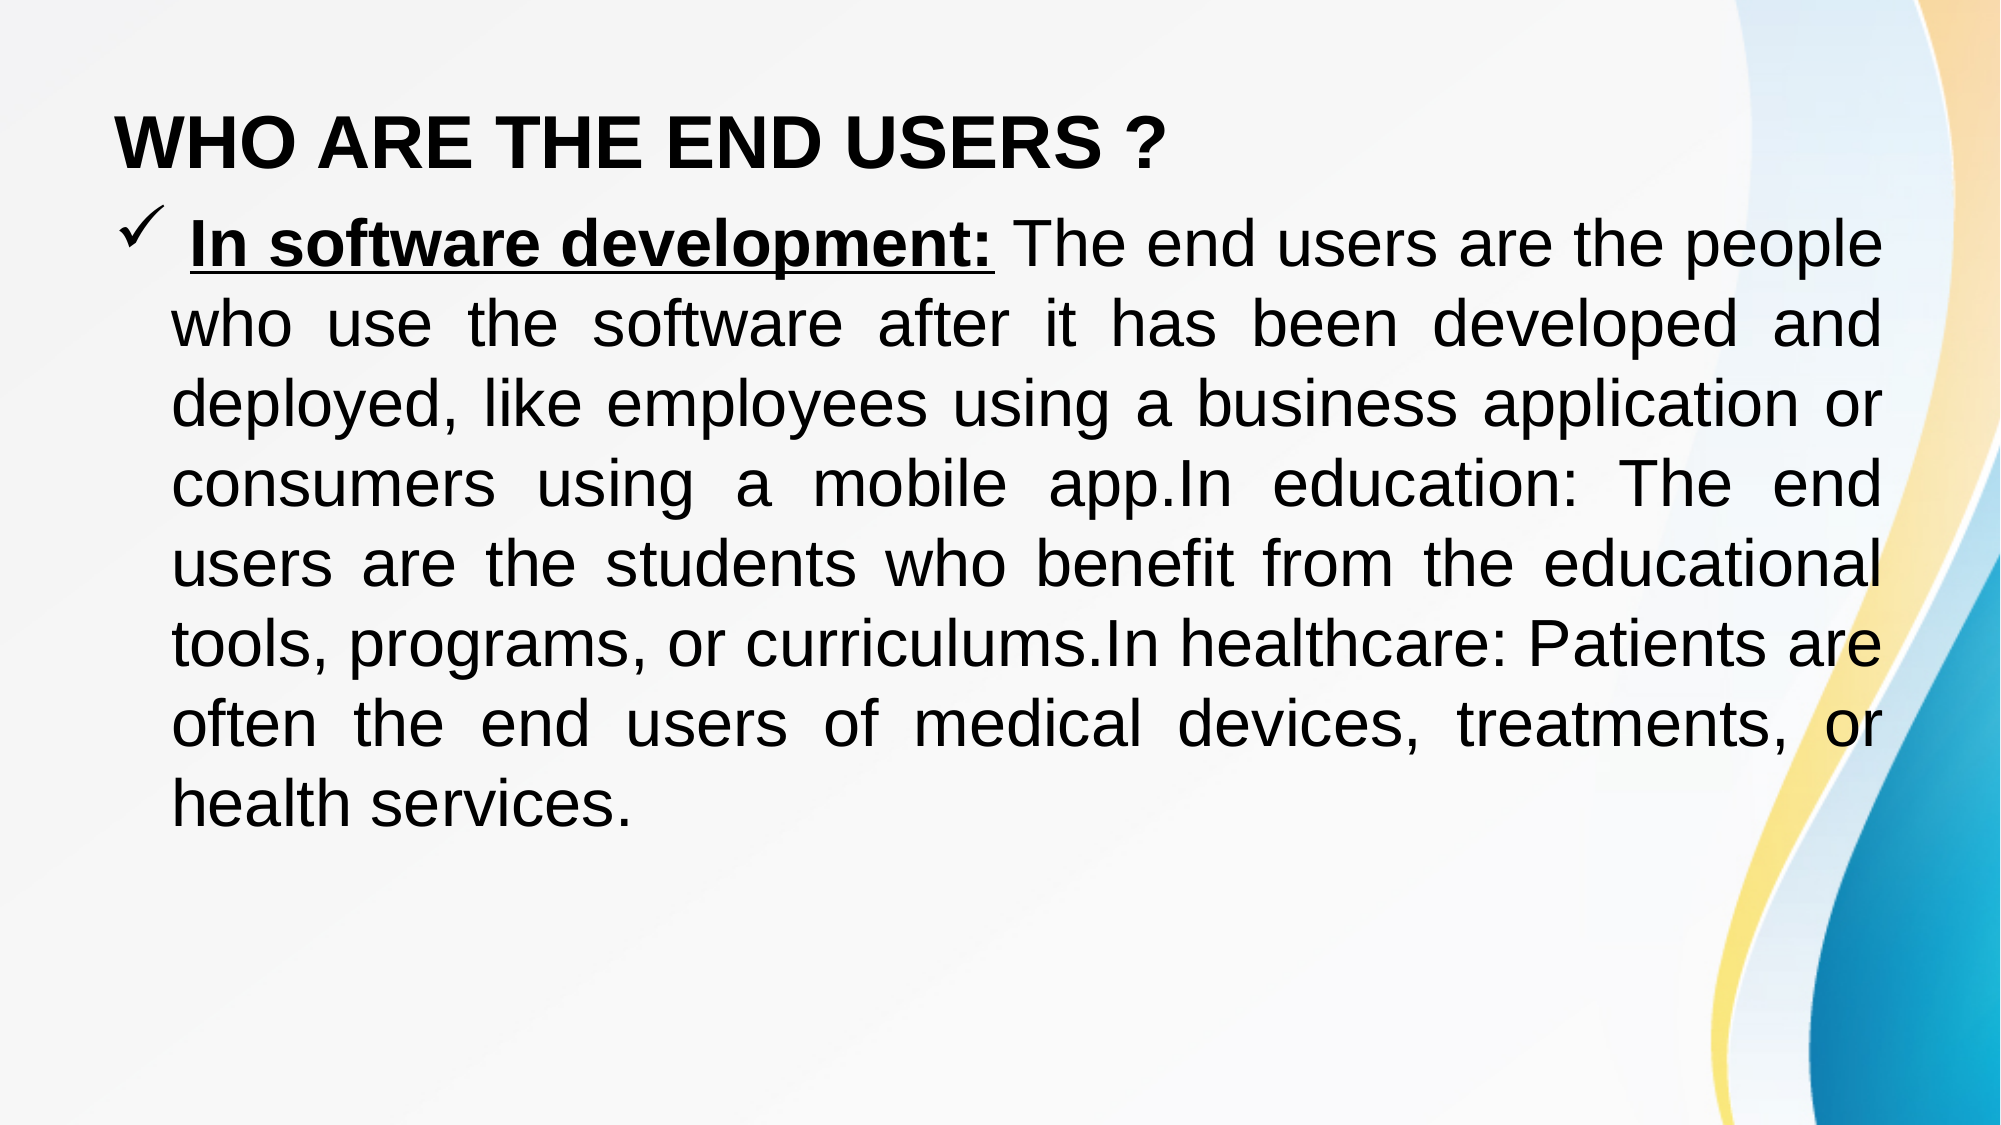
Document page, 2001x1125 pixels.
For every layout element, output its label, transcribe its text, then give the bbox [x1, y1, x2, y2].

list In software development: The end users are the people who use the software after it has been developed and deployed, like employees using a business application or consumers using a mobile app.In education: The end users are the students who benefit from the educational tools, programs, or curriculums.In healthcare: Patients are often the end users of medical devices, treatments, or health services. [99, 192, 1901, 1006]
title WHO ARE THE END USERS ? [99, 44, 1305, 192]
picture [0, 0, 2001, 1125]
